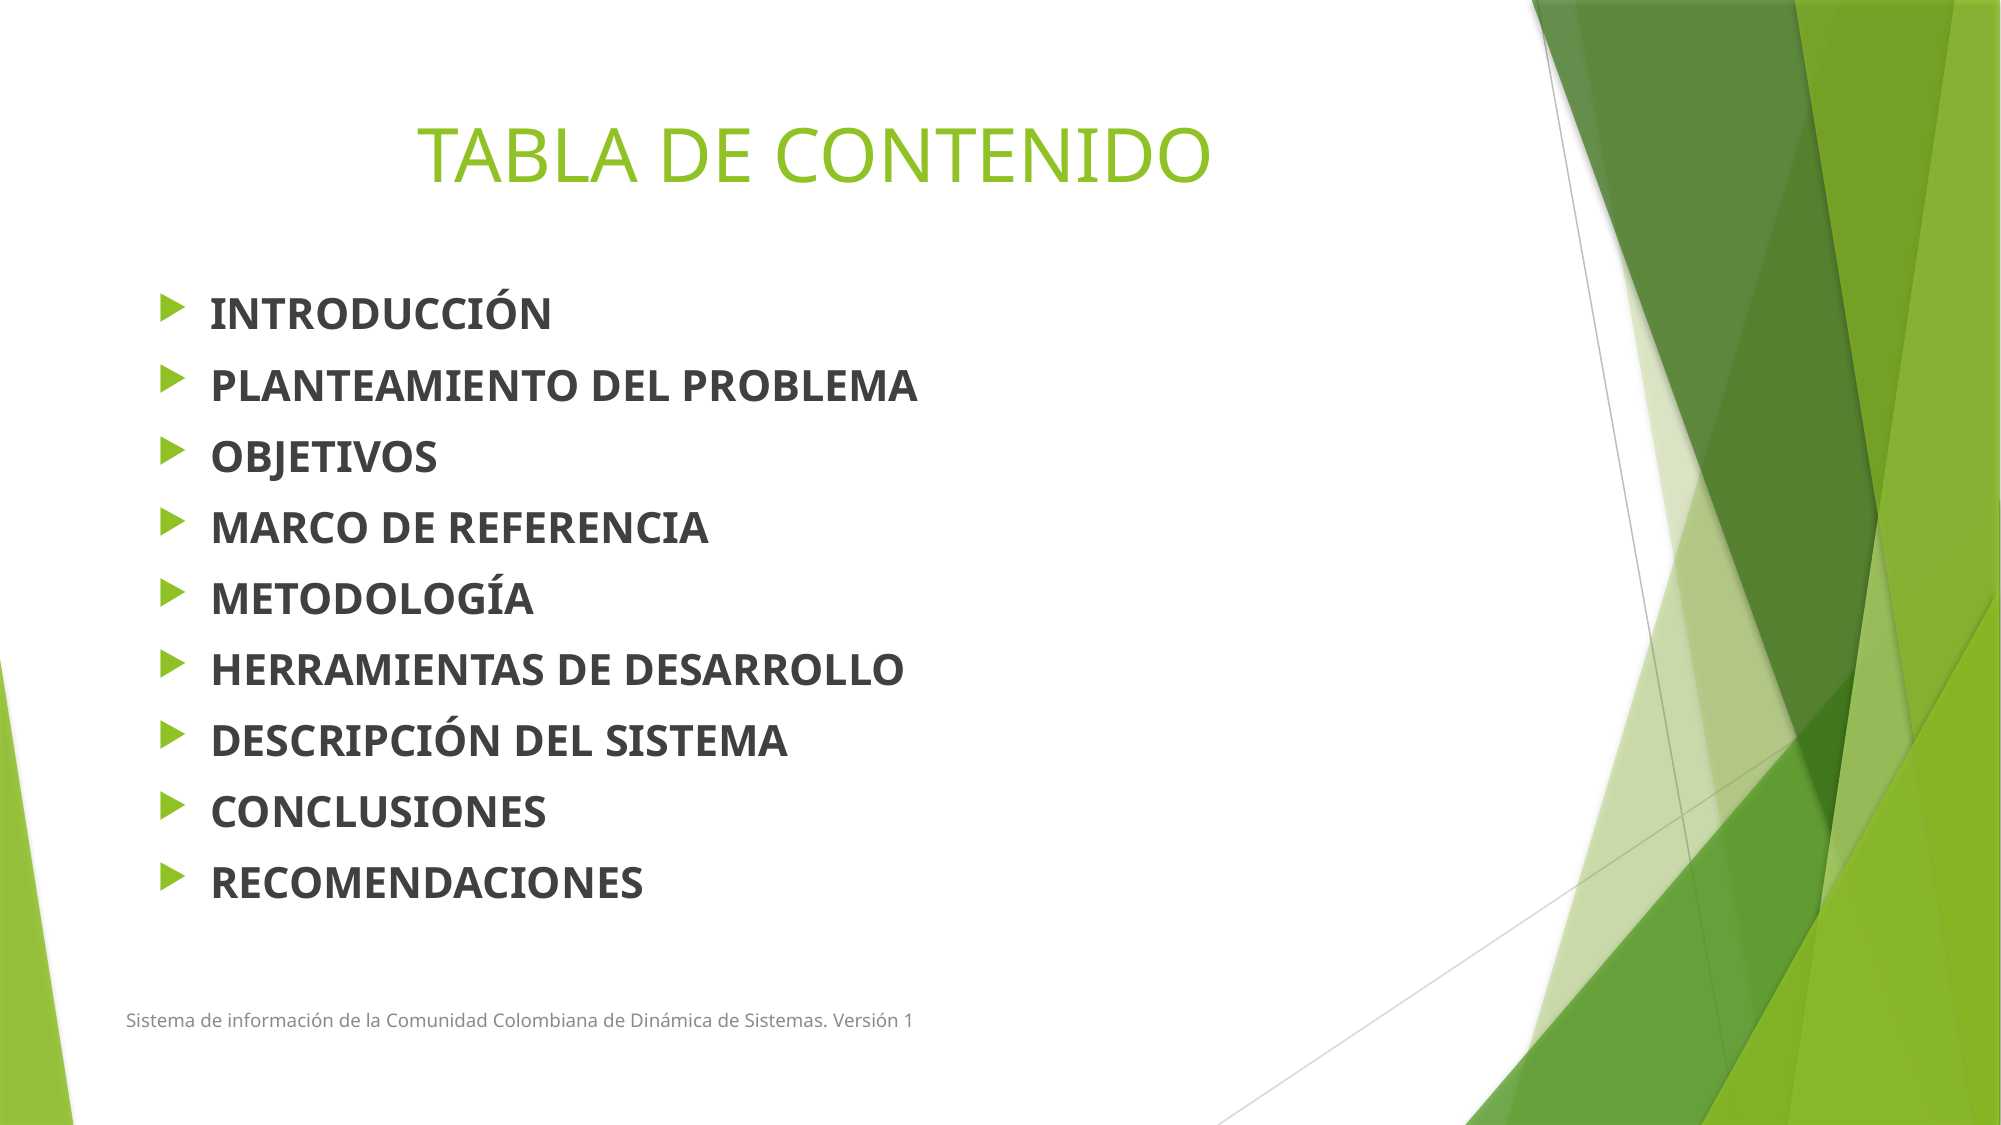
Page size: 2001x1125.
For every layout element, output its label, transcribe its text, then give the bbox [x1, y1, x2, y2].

footer Sistema de información de la Comunidad Colombiana de Dinámica de Sistemas. Versión 1 [111, 991, 1145, 1051]
title TABLA DE CONTENIDO [111, 99, 1522, 317]
list INTRODUCCIÓN PLANTEAMIENTO DEL PROBLEMA OBJETIVOS MARCO DE REFERENCIA METODOLOGÍA HERRAMIENTAS DE DESARROLLO DESCRIPCIÓN DEL SISTEMA CONCLUSIONES RECOMENDACIONES [142, 279, 1553, 917]
